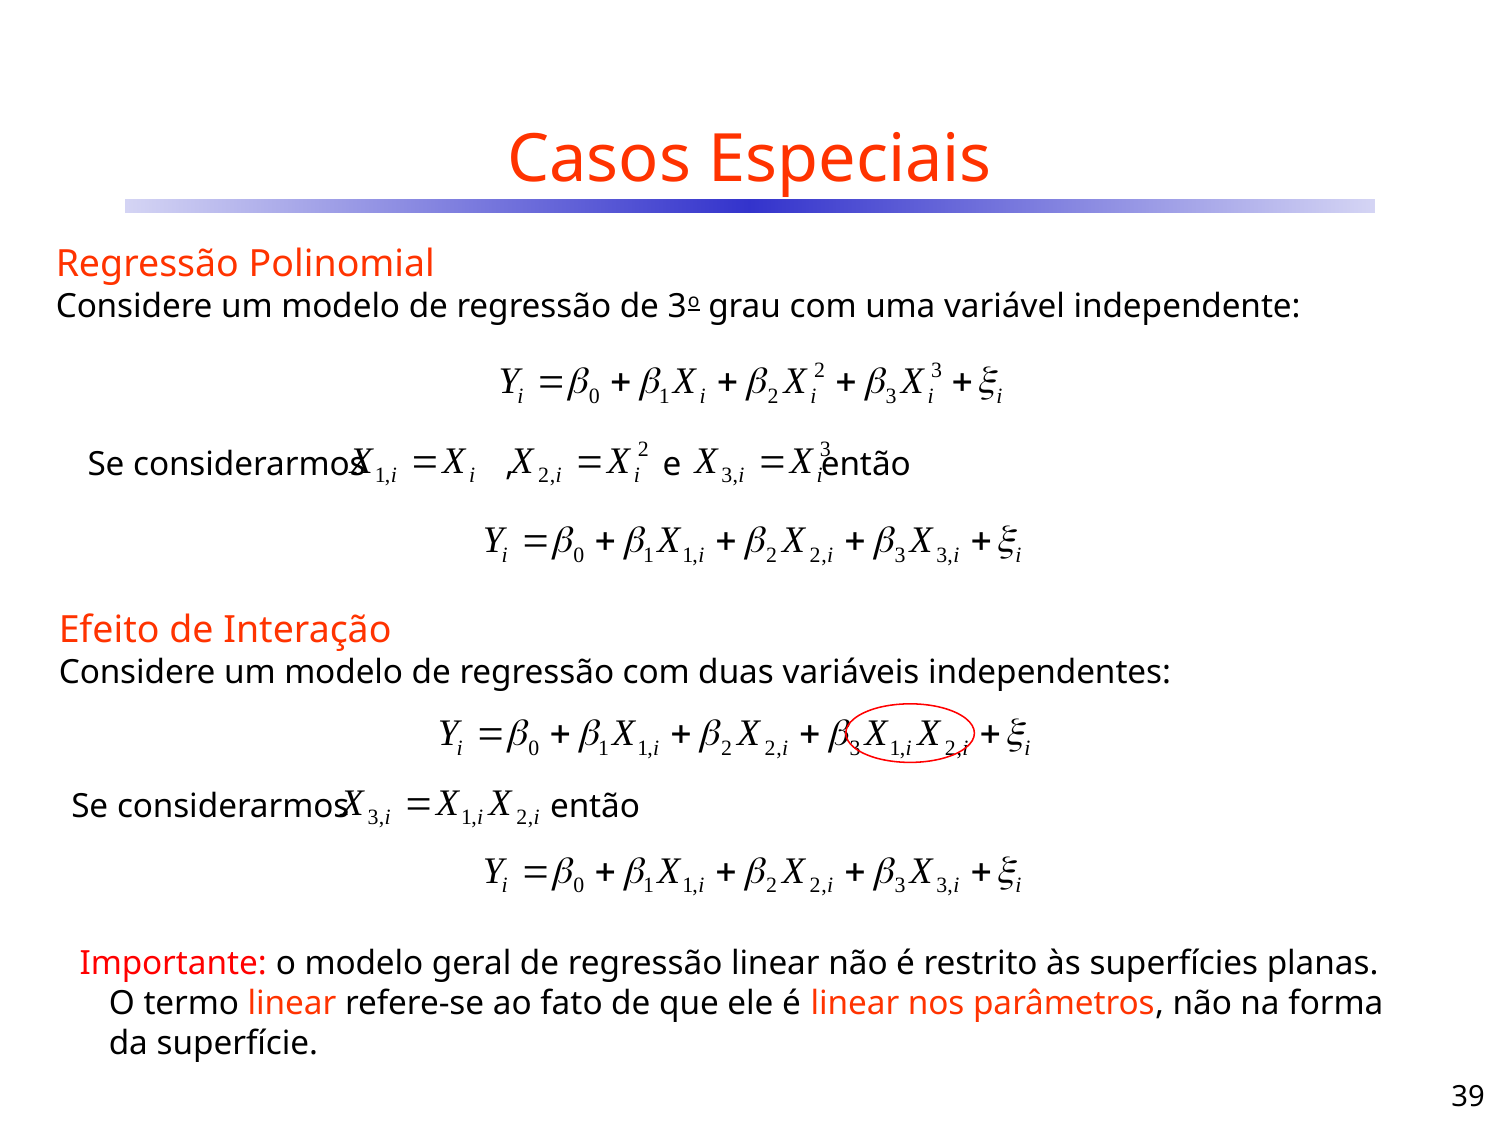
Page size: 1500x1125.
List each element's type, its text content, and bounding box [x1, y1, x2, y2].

text_box Efeito de Interação Considere um modelo de regressão com duas variáveis independentes: [43, 597, 1474, 698]
title Casos Especiais [0, 96, 1500, 213]
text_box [479, 515, 1031, 575]
slide_number 39 [1187, 1049, 1500, 1125]
text_box Importante: o modelo geral de regressão linear não é restrito às superfícies planas. O termo linear refere-se ao fato de que ele é linear nos parâmetros, não na forma da superfície. [64, 934, 1412, 1069]
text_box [494, 352, 1012, 413]
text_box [479, 845, 1031, 906]
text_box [43, 776, 669, 838]
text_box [43, 432, 957, 496]
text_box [434, 707, 1039, 768]
text_box Regressão Polinomial Considere um modelo de regressão de 3o grau com uma variável independente: [41, 231, 1471, 332]
